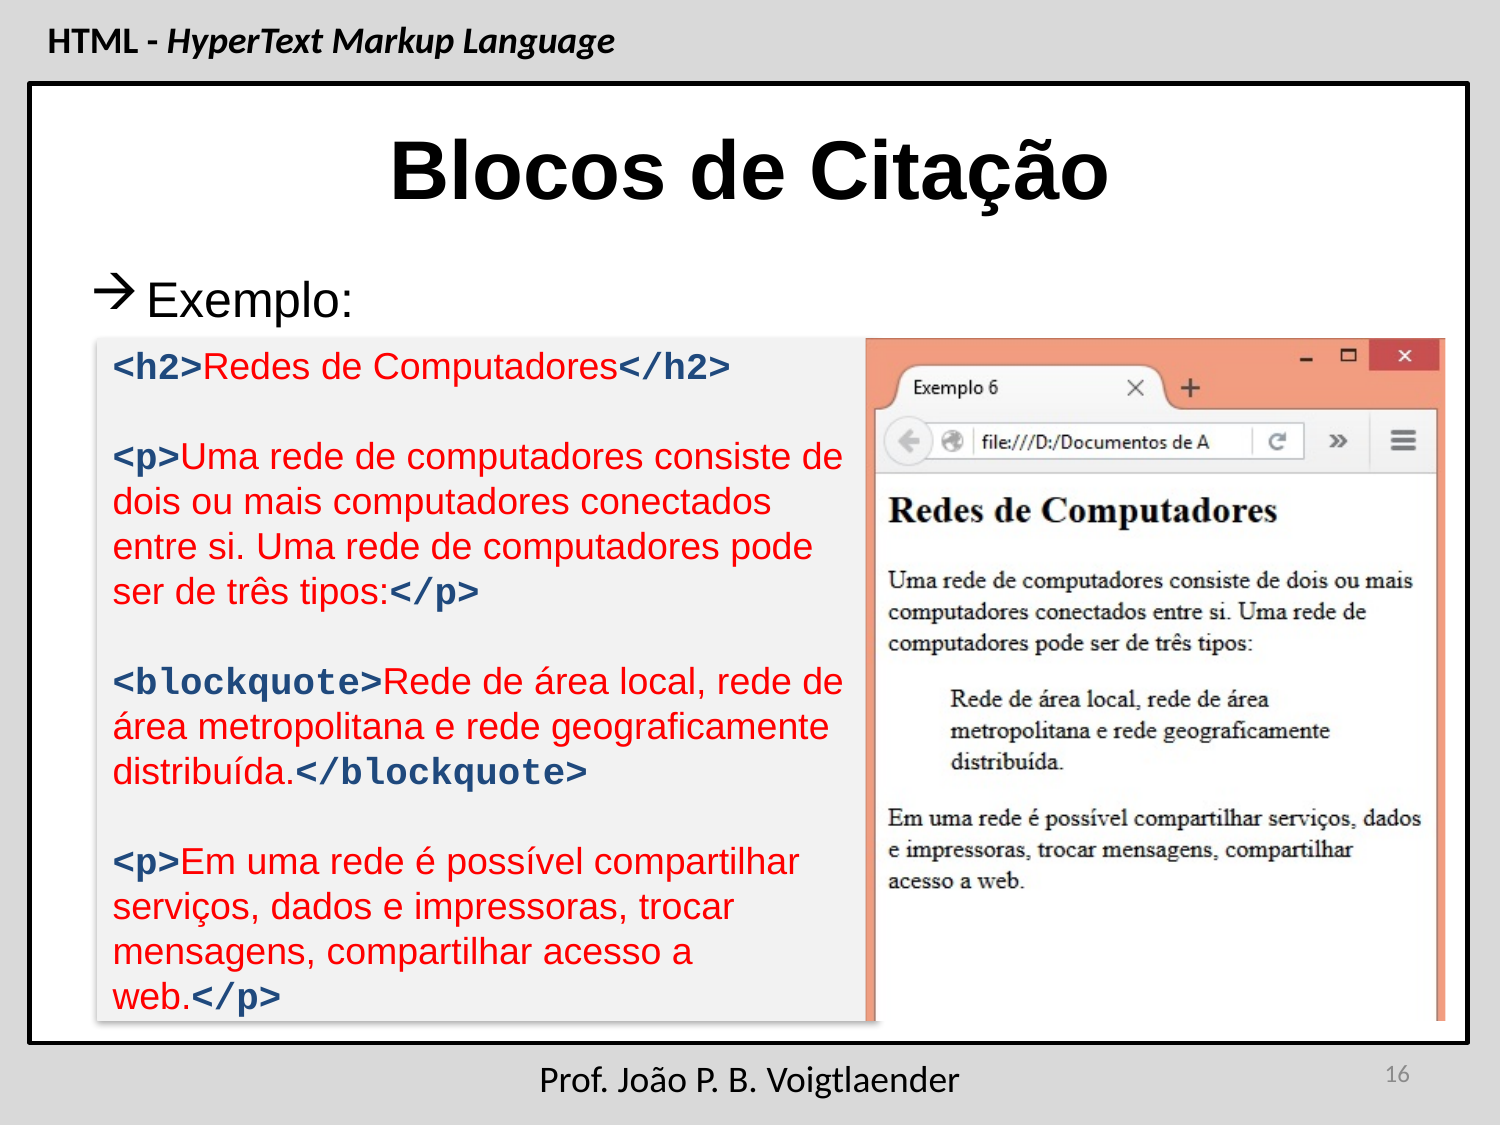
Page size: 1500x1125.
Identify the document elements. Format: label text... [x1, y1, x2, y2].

slide_number 16 [1074, 1042, 1425, 1103]
list Exemplo: [75, 259, 1425, 1040]
picture [865, 338, 1446, 1021]
title Blocos de Citação [75, 72, 1425, 259]
text_box <h2>Redes de Computadores</h2> <p>Uma rede de computadores consiste de dois ou mais computadores conectados entre si. Uma rede de computadores pode ser de três tipos:</p> <blockquote>Rede de área local, rede de área metropolitana e rede geograficamente distribuída.</blockquote> <p>Em uma rede é possível compartilhar serviços, dados e impressoras, trocar mensagens, compartilhar acesso a web.</p> [97, 338, 864, 1021]
